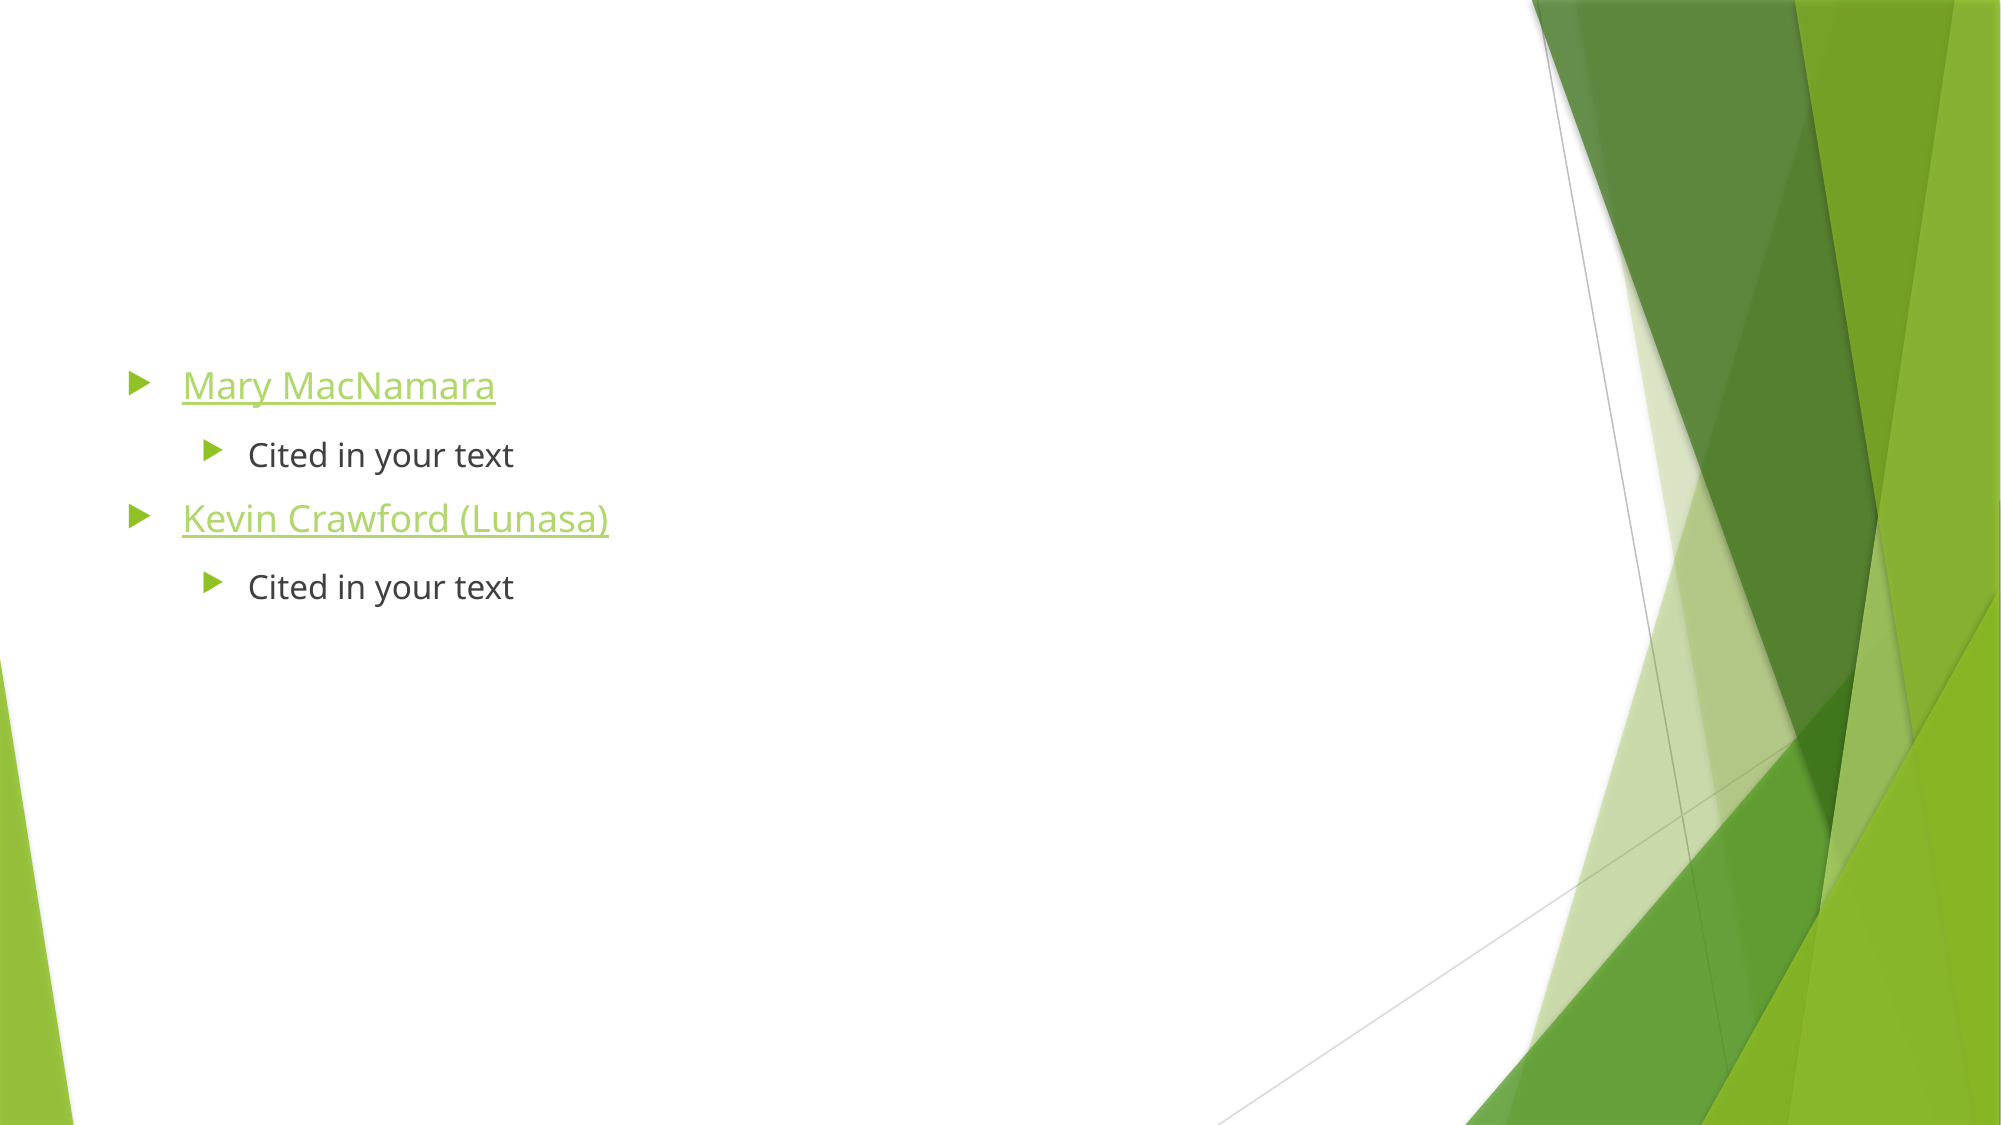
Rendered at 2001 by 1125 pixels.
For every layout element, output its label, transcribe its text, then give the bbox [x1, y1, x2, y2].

list Mary MacNamara Cited in your text Kevin Crawford (Lunasa) Cited in your text [111, 354, 1522, 992]
